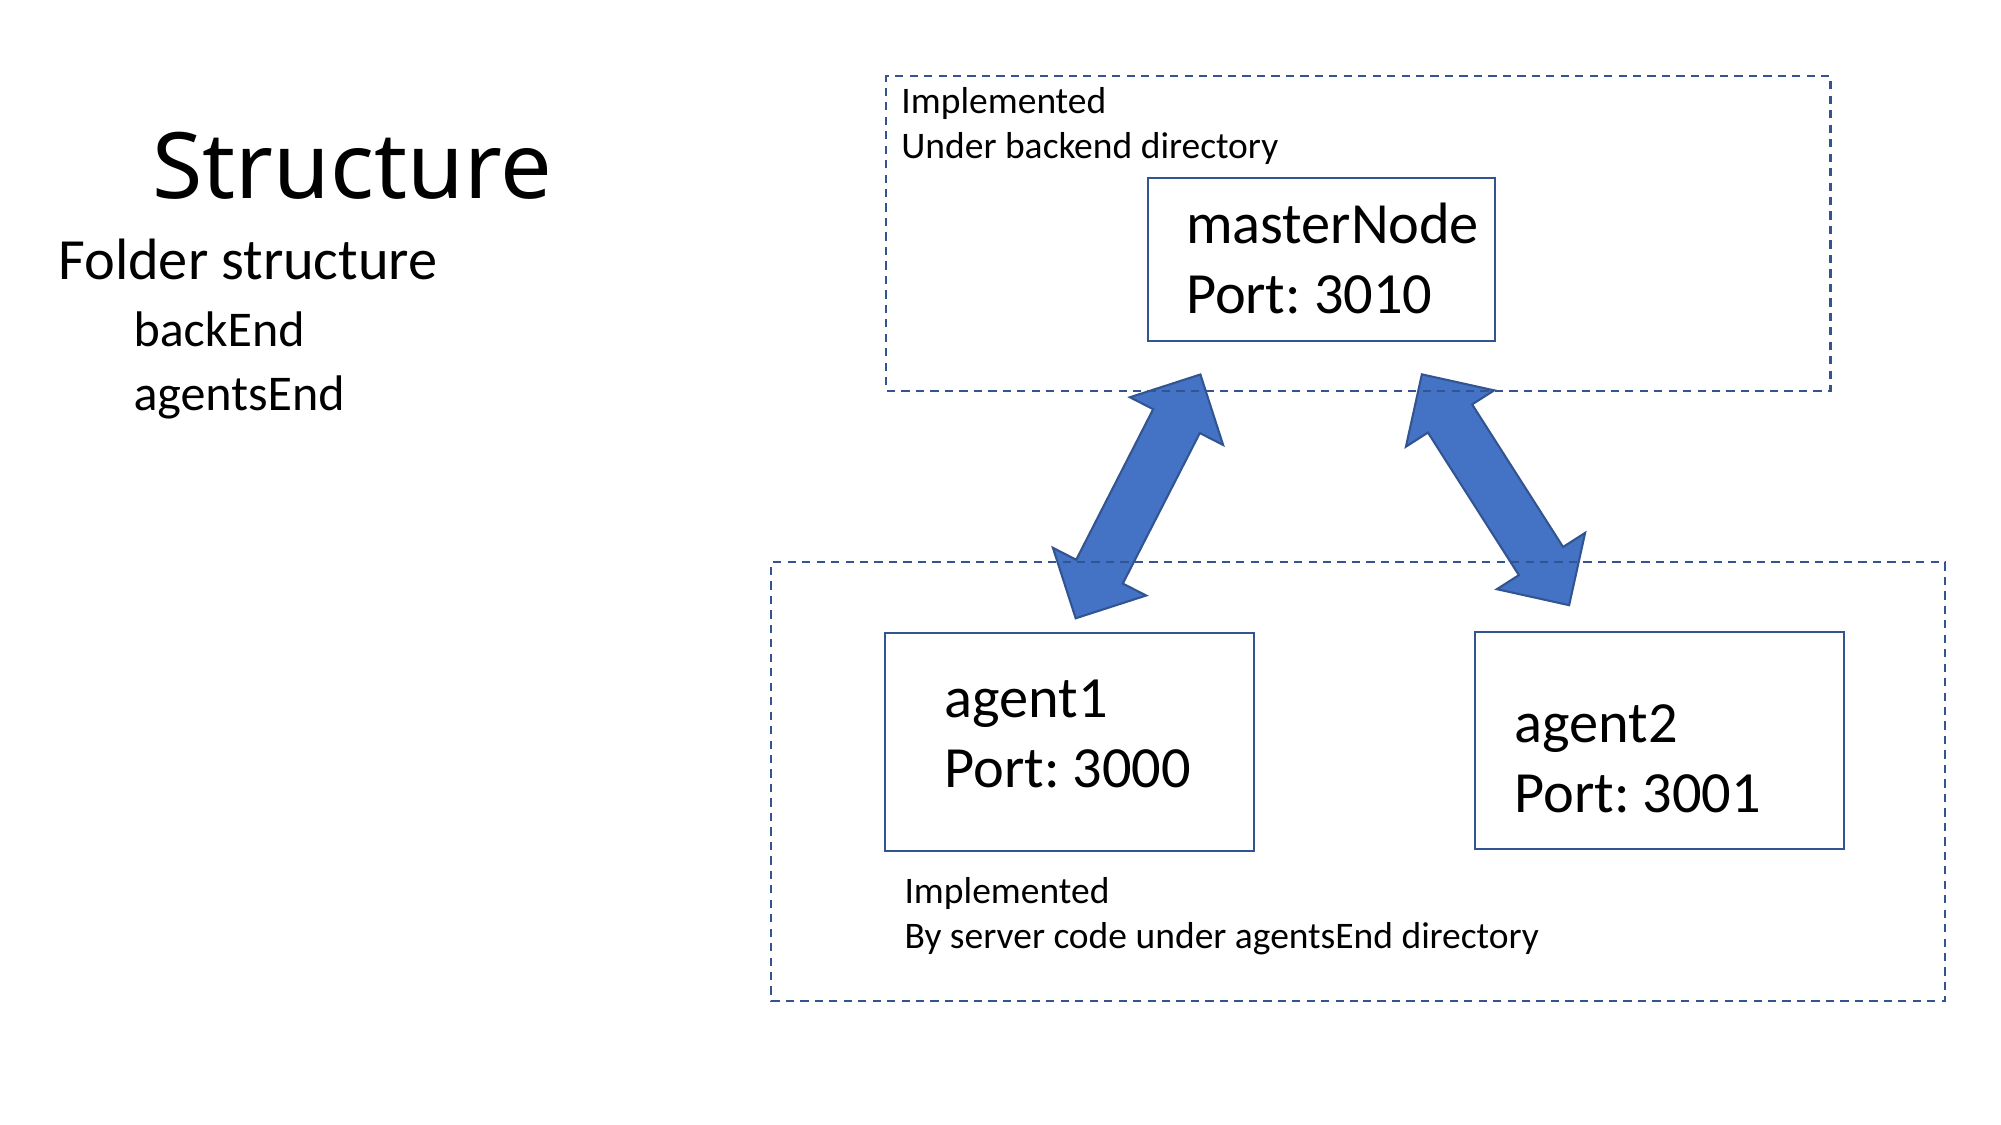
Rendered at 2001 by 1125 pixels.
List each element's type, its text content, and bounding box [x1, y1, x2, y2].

text_box [1404, 391, 1587, 562]
text_box [770, 561, 1946, 1002]
text_box [1051, 391, 1225, 562]
text_box Implemented Under backend directory [886, 68, 1294, 173]
title Structure [137, 59, 1863, 278]
list Folder structure backEnd agentsEnd [43, 222, 894, 936]
text_box [885, 75, 1832, 392]
text_box Implemented By server code under agentsEnd directory [889, 858, 1555, 964]
